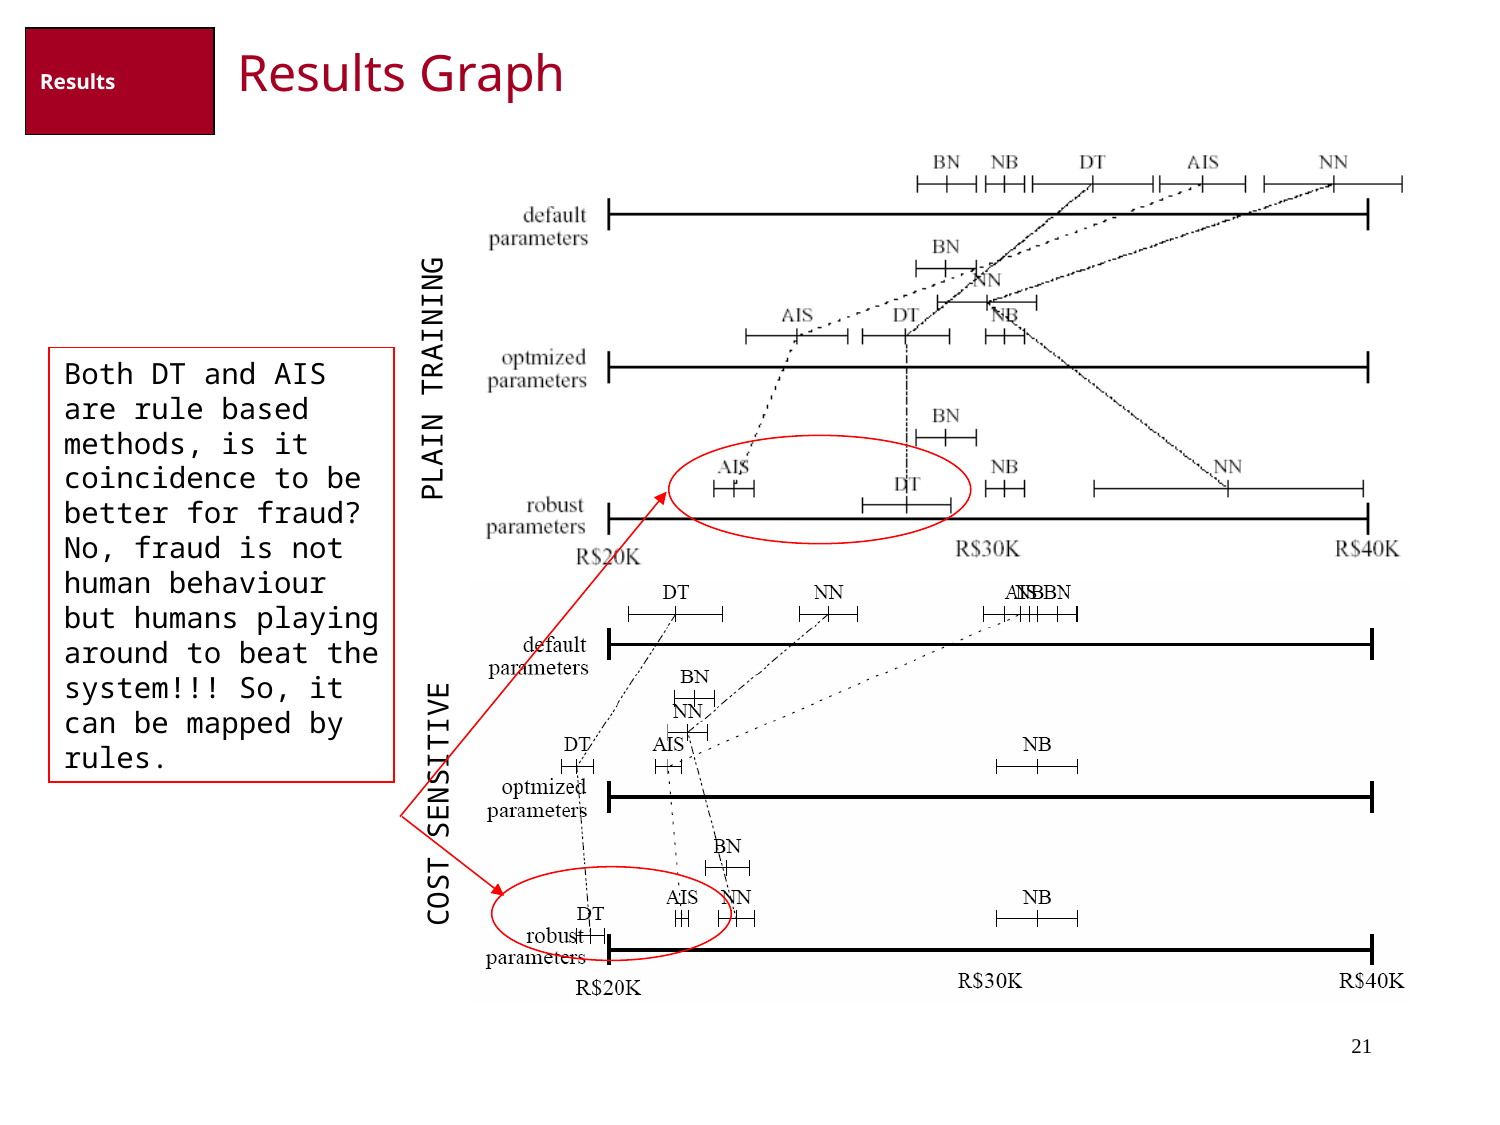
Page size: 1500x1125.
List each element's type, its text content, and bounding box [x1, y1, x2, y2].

slide_number 21 [1074, 1024, 1388, 1101]
text_box PLAIN TRAINING [406, 241, 456, 345]
picture [468, 581, 1411, 1003]
text_box Results [25, 28, 215, 135]
text_box Results Graph [222, 33, 1459, 109]
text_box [47, 347, 971, 961]
picture [467, 150, 1412, 574]
